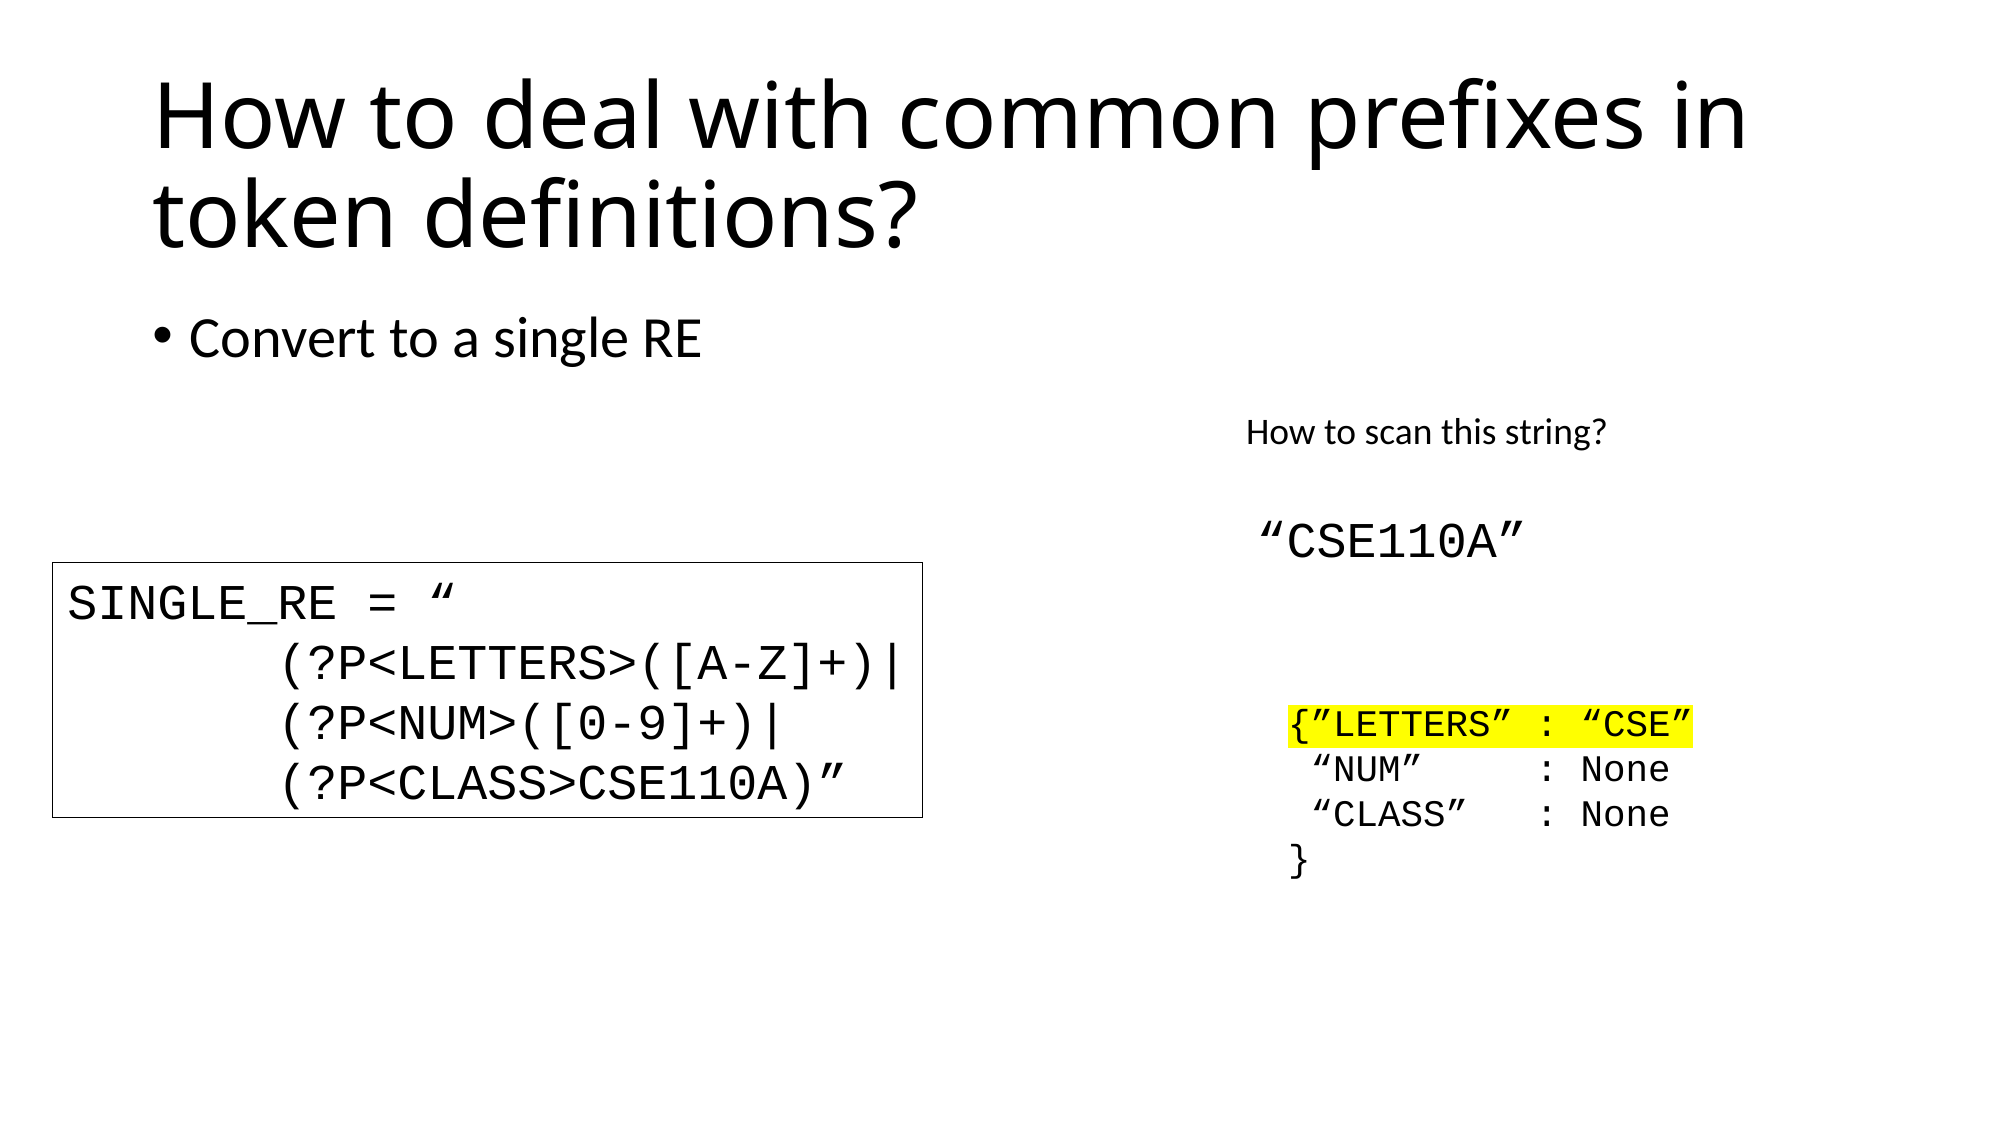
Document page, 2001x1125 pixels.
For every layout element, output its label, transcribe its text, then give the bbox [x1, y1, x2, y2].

text_box SINGLE_RE = “ (?P<LETTERS>([A-Z]+)| (?P<NUM>([0-9]+)| (?P<CLASS>CSE110A)” [52, 562, 923, 818]
text_box {”LETTERS” : “CSE” “NUM” : None “CLASS” : None } [1273, 691, 1709, 887]
title How to deal with common prefixes in token definitions? [137, 59, 1873, 278]
text_box “CSE110A” [1241, 500, 1542, 576]
text_box How to scan this string? [1231, 399, 1624, 460]
list Convert to a single RE [137, 299, 1863, 1014]
